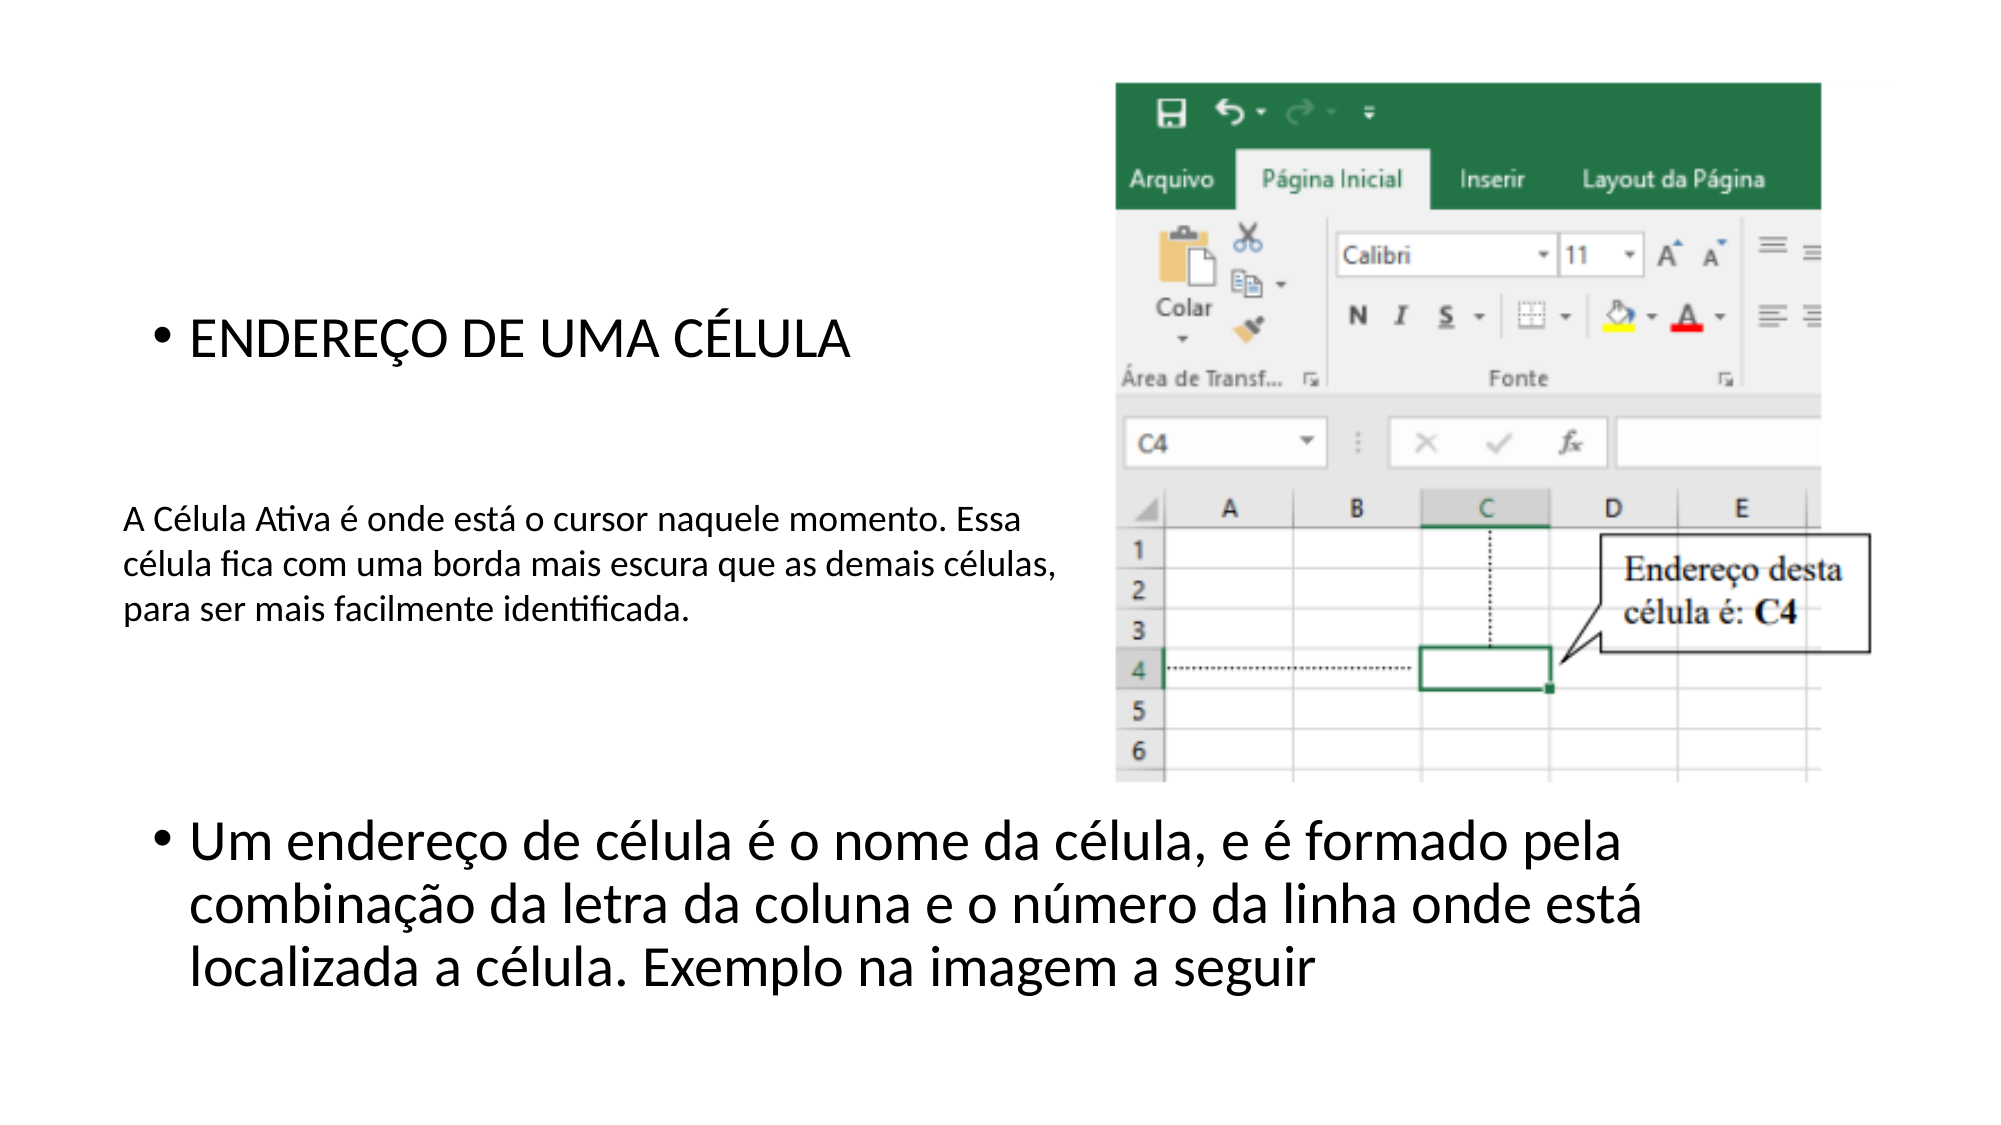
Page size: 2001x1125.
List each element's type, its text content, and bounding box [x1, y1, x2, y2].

text_box A Célula Ativa é onde está o cursor naquele momento. Essa célula fica com uma borda mais escura que as demais células, para ser mais facilmente identificada. [108, 486, 1096, 637]
list ENDEREÇO DE UMA CÉLULA Um endereço de célula é o nome da célula, e é formado pela combinação da letra da coluna e o número da linha onde está localizada a célula. Exemplo na imagem a seguir [137, 637, 1863, 1014]
picture [1096, 79, 1892, 794]
list ENDEREÇO DE UMA CÉLULA Um endereço de célula é o nome da célula, e é formado pela combinação da letra da coluna e o número da linha onde está localizada a célula. Exemplo na imagem a seguir [137, 299, 1096, 486]
